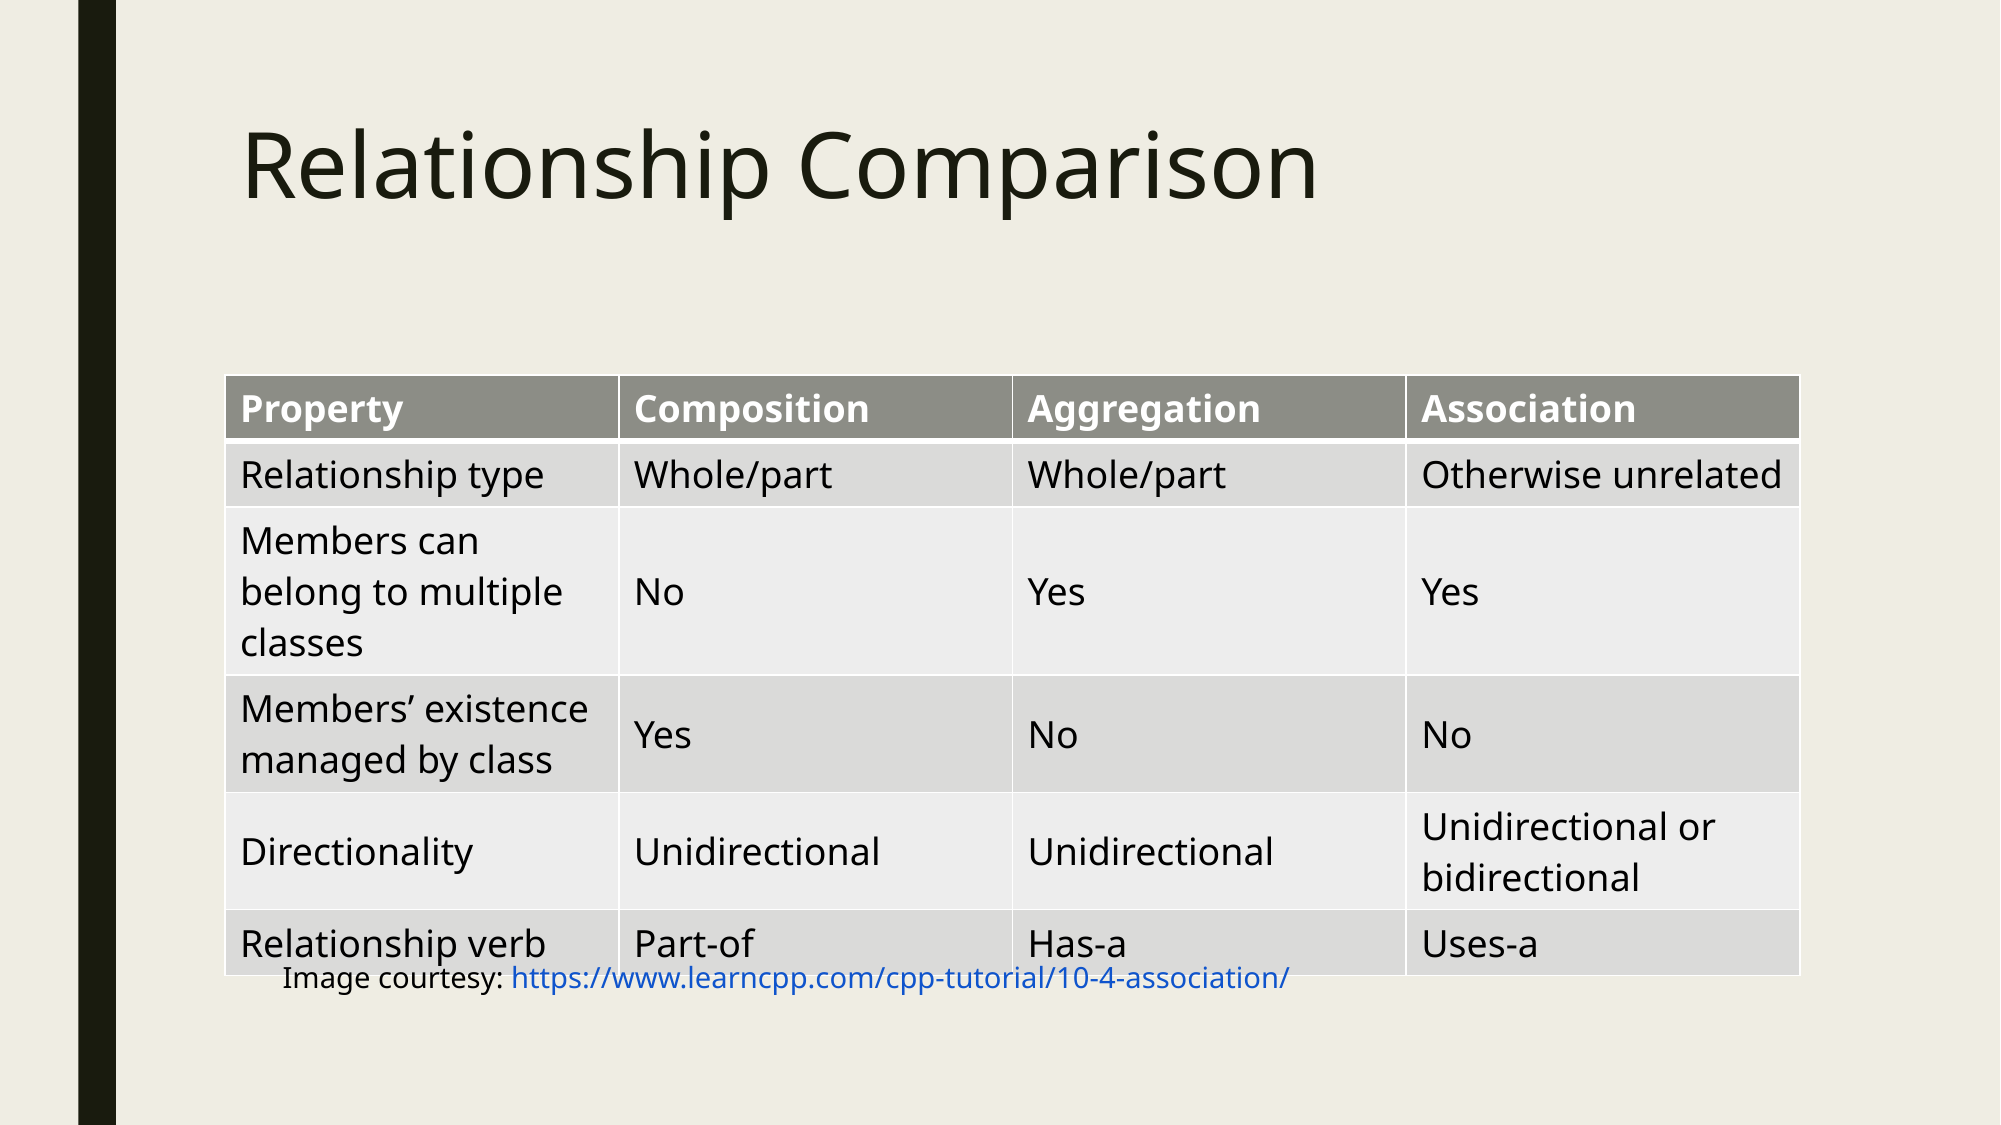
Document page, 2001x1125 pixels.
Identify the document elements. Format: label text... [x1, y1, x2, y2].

title Relationship Comparison [225, 112, 1800, 232]
table_cell Directionality [226, 793, 618, 909]
table_cell Unidirectional [620, 793, 1012, 909]
table_cell Relationship type [226, 444, 618, 506]
table_cell Whole/part [620, 444, 1012, 506]
table_header Property [226, 376, 618, 438]
table_cell Has-a [1013, 910, 1405, 952]
table_cell Unidirectional [1013, 793, 1405, 909]
table_cell Uses-a [1407, 910, 1799, 975]
table_header Aggregation [1013, 376, 1405, 438]
table_cell Unidirectional or bidirectional [1407, 793, 1799, 909]
text_box Image courtesy: https://www.learncpp.com/cpp-tutorial/10-4-association/ [267, 952, 1780, 1002]
table_header Association [1407, 376, 1799, 438]
table_cell Whole/part [1013, 444, 1405, 506]
table_cell Otherwise unrelated [1407, 444, 1799, 506]
table_cell Yes [1013, 508, 1405, 674]
table_cell Members’ existence managed by class [226, 676, 618, 792]
table_cell Yes [1407, 508, 1799, 674]
table_cell Members can belong to multiple classes [226, 508, 618, 674]
table_cell No [620, 508, 1012, 674]
table_cell Yes [620, 676, 1012, 792]
table_cell No [1407, 676, 1799, 792]
table_cell No [1013, 676, 1405, 792]
table_cell Relationship verb [226, 910, 618, 975]
table_header Composition [620, 376, 1012, 438]
table_cell Part-of [620, 910, 1012, 952]
